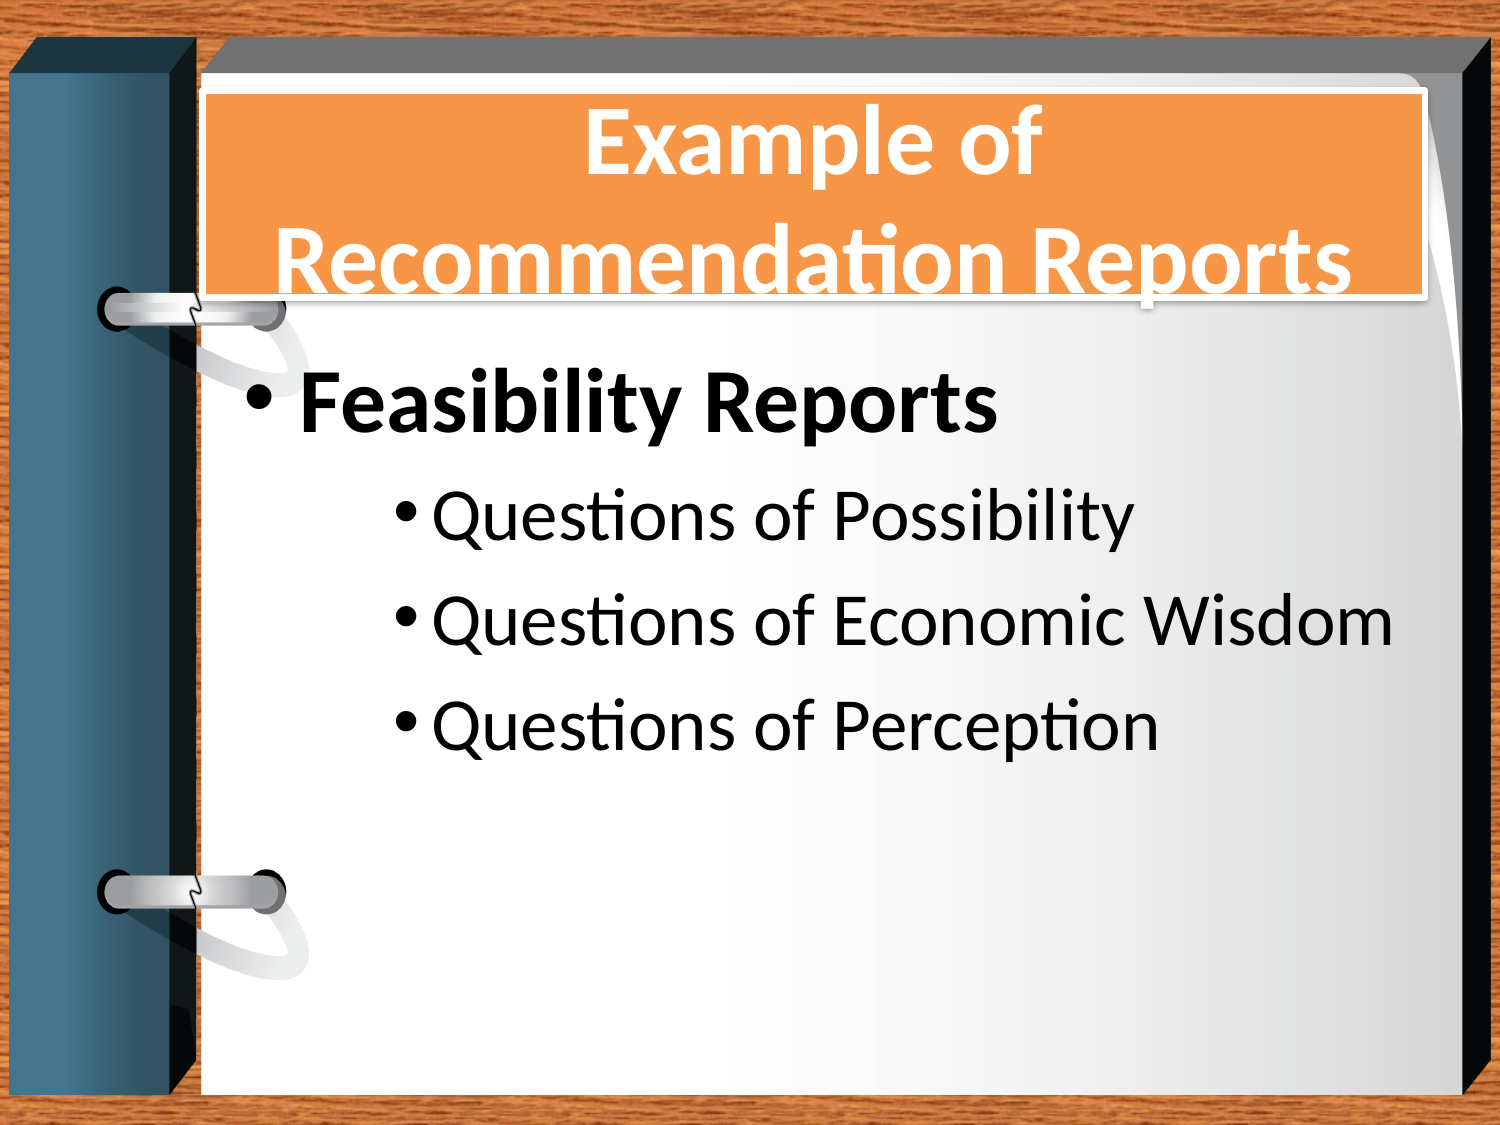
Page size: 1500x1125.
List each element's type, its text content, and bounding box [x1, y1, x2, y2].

picture [0, 0, 1500, 1125]
slide_number 8 [1074, 1042, 1425, 1103]
list Feasibility Reports Questions of Possibility Questions of Economic Wisdom Questions of Perception [228, 333, 1425, 1005]
title Example of Recommendation Reports [199, 87, 1428, 301]
